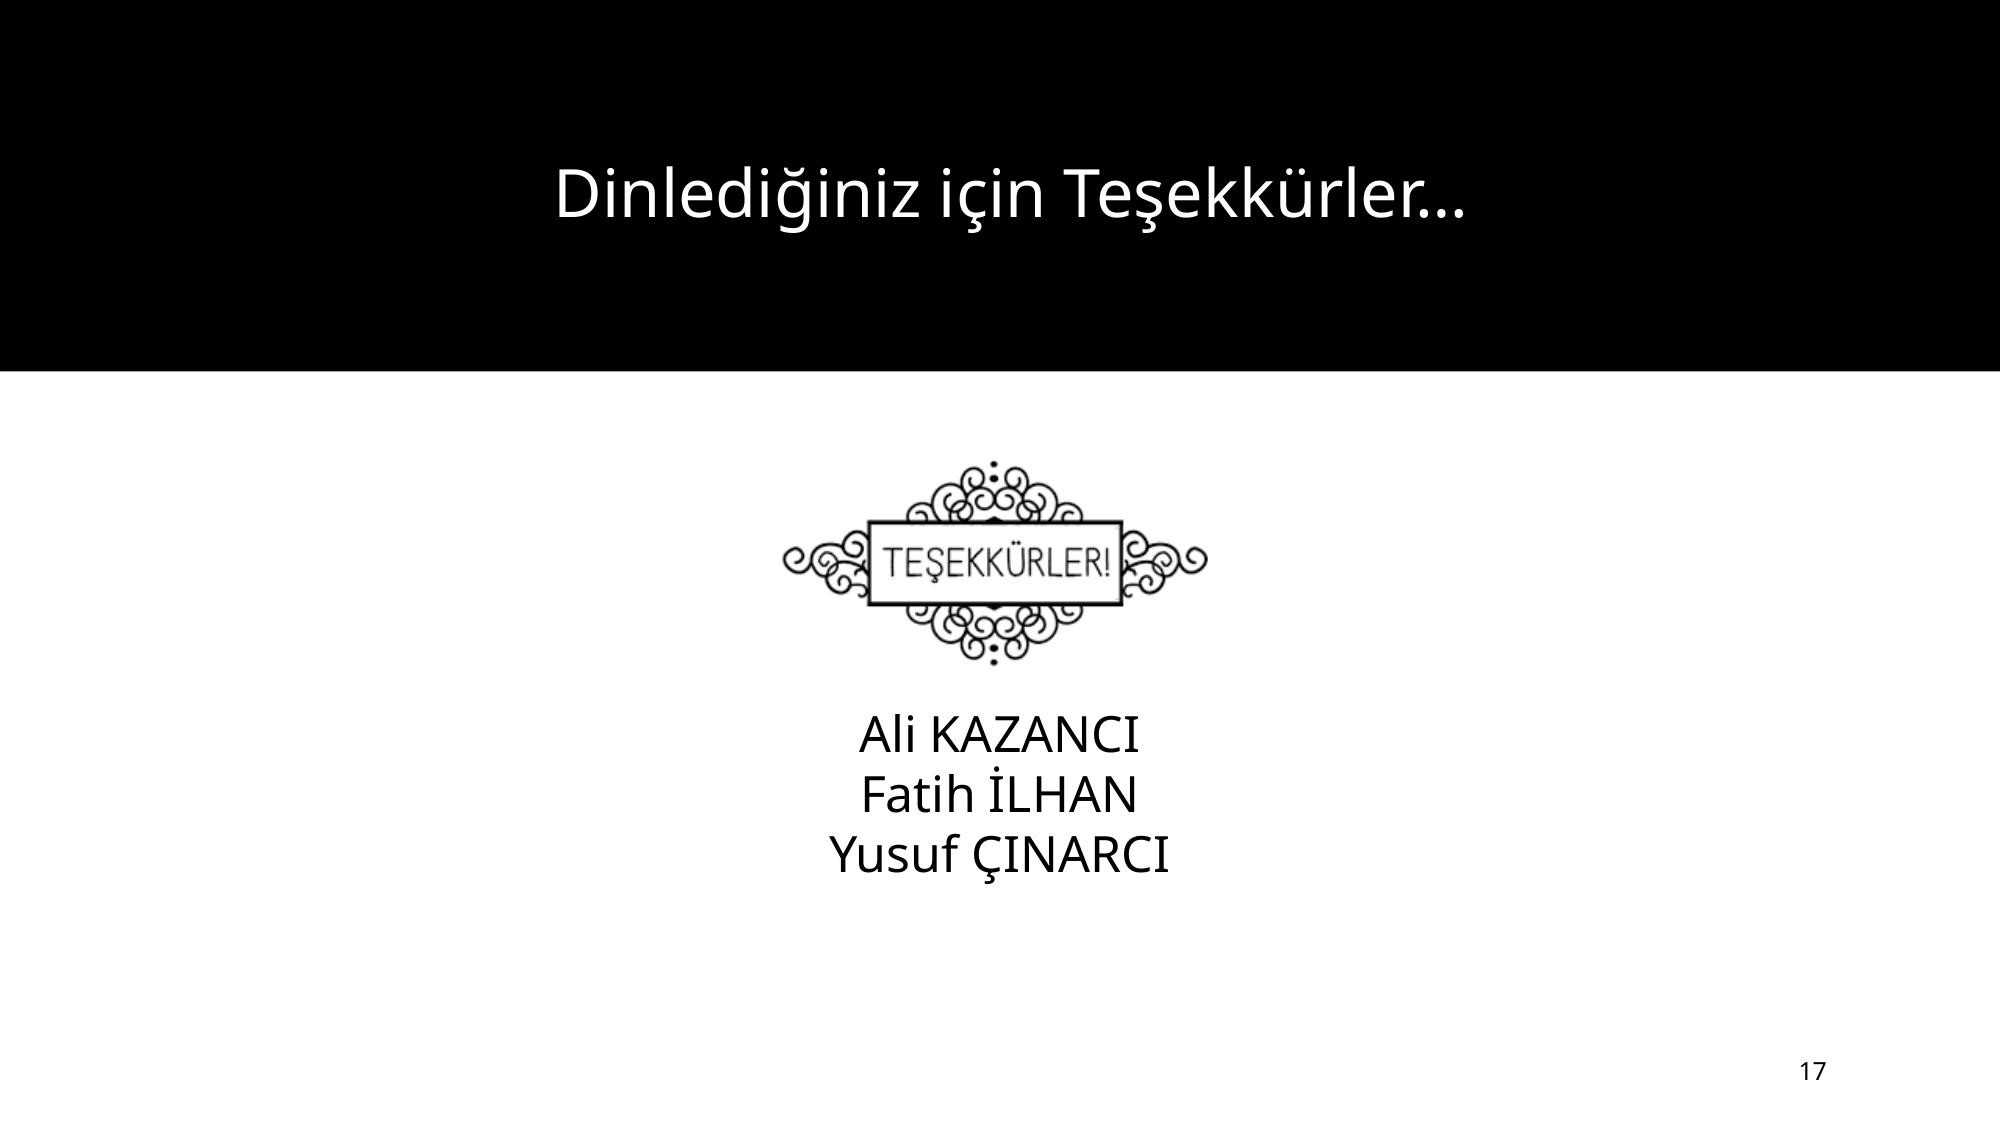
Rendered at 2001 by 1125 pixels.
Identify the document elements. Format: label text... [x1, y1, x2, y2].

slide_number 17 [1688, 1042, 1842, 1103]
text_box Dinlediğiniz için Teşekkürler… [511, 143, 1512, 239]
text_box Ali KAZANCI Fatih İLHAN Yusuf ÇINARCI [499, 695, 1500, 891]
picture [706, 457, 1294, 668]
